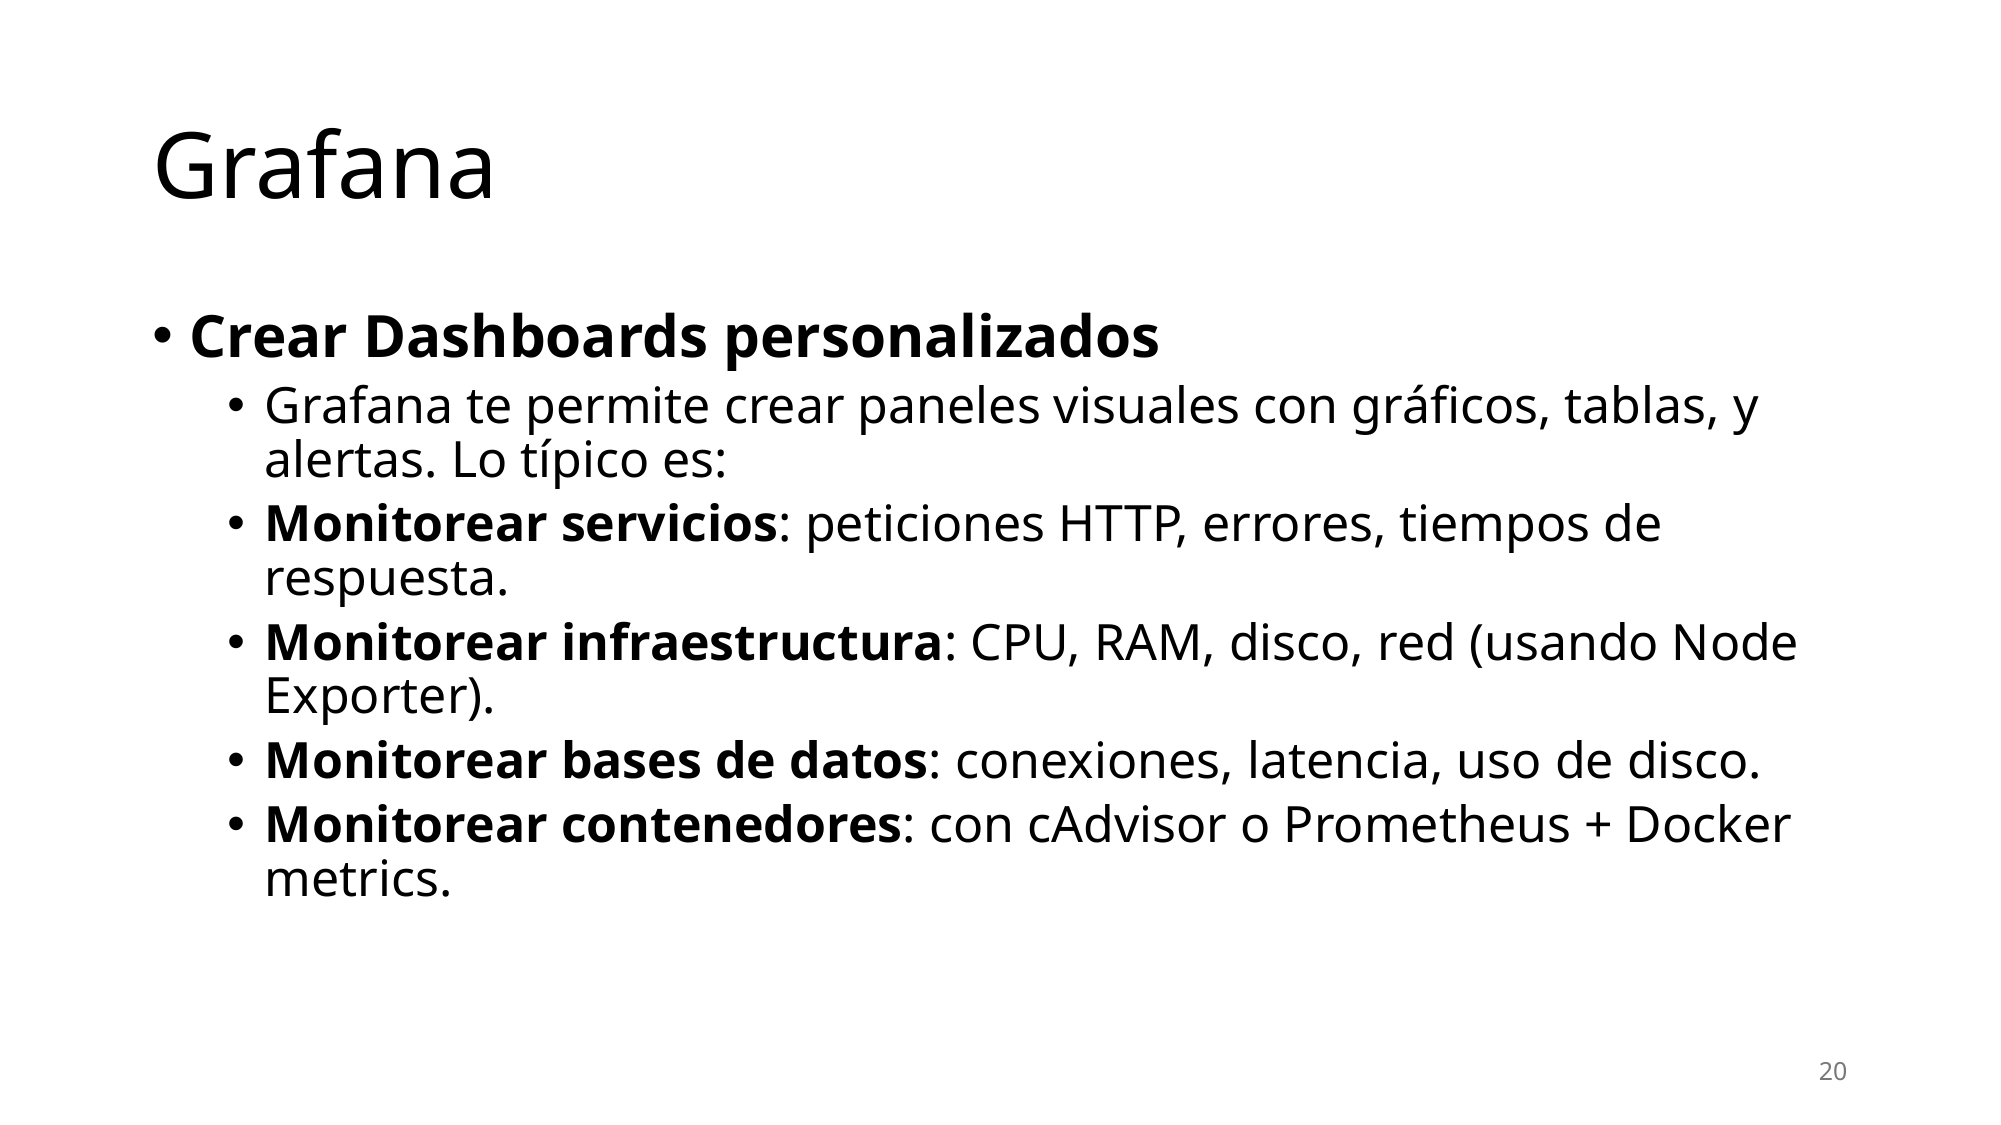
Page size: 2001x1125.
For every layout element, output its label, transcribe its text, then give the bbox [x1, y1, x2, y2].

slide_number 20 [1412, 1042, 1863, 1103]
title Grafana [137, 59, 1863, 278]
list Crear Dashboards personalizados Grafana te permite crear paneles visuales con gráficos, tablas, y alertas. Lo típico es: Monitorear servicios: peticiones HTTP, errores, tiempos de respuesta. Monitorear infraestructura: CPU, RAM, disco, red (usando Node Exporter). Monitorear bases de datos: conexiones, latencia, uso de disco. Monitorear contenedores: con cAdvisor o Prometheus + Docker metrics. [137, 299, 1863, 1014]
